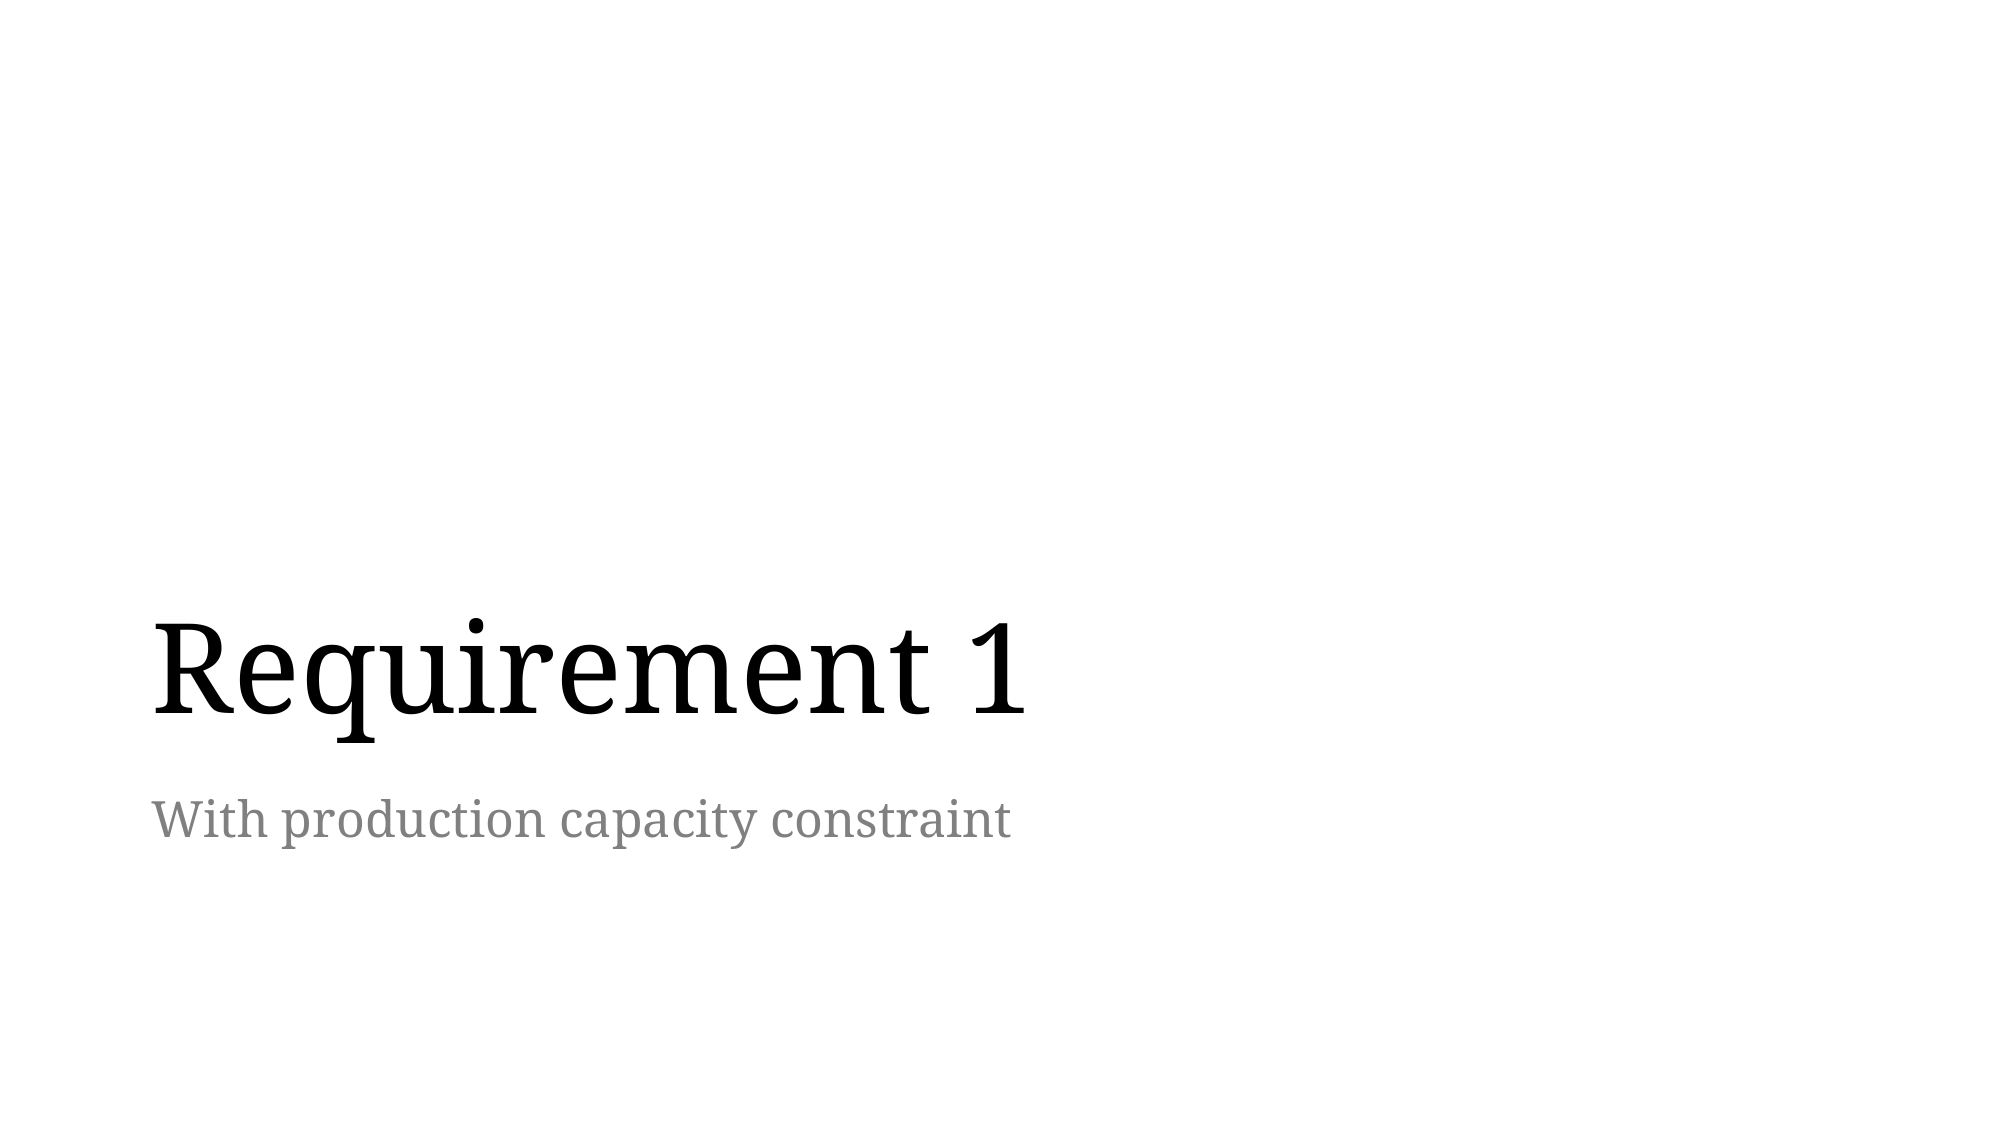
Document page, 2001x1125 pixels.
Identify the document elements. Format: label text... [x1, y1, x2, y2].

title Requirement 1 [136, 280, 1862, 749]
list With production capacity constraint [136, 787, 1862, 1034]
